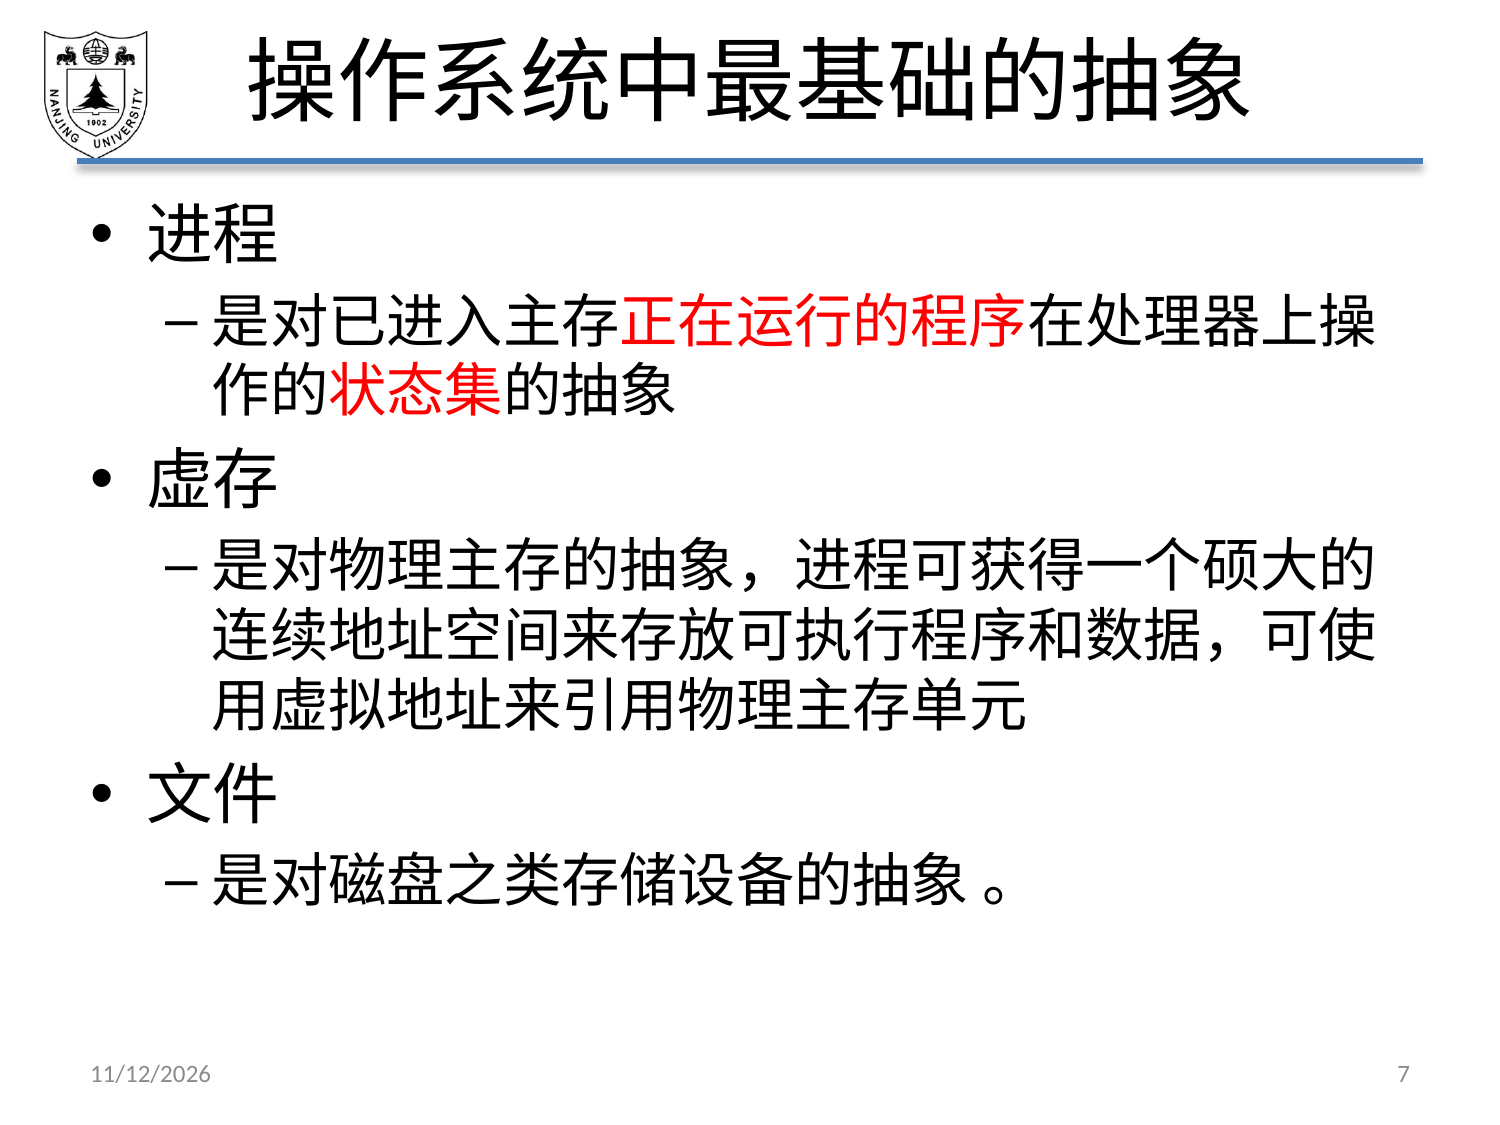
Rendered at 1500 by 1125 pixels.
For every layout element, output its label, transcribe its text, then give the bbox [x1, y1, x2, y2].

picture [41, 30, 75, 161]
title 操作系统中最基础的抽象 [75, 0, 1425, 161]
list 进程 是对已进入主存正在运行的程序在处理器上操作的状态集的抽象 虚存 是对物理主存的抽象，进程可获得一个硕大的连续地址空间来存放可执行程序和数据，可使用虚拟地址来引用物理主存单元 文件 是对磁盘之类存储设备的抽象 。 [75, 184, 1425, 1005]
slide_number 7 [1074, 1042, 1425, 1103]
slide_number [75, 1042, 425, 1103]
